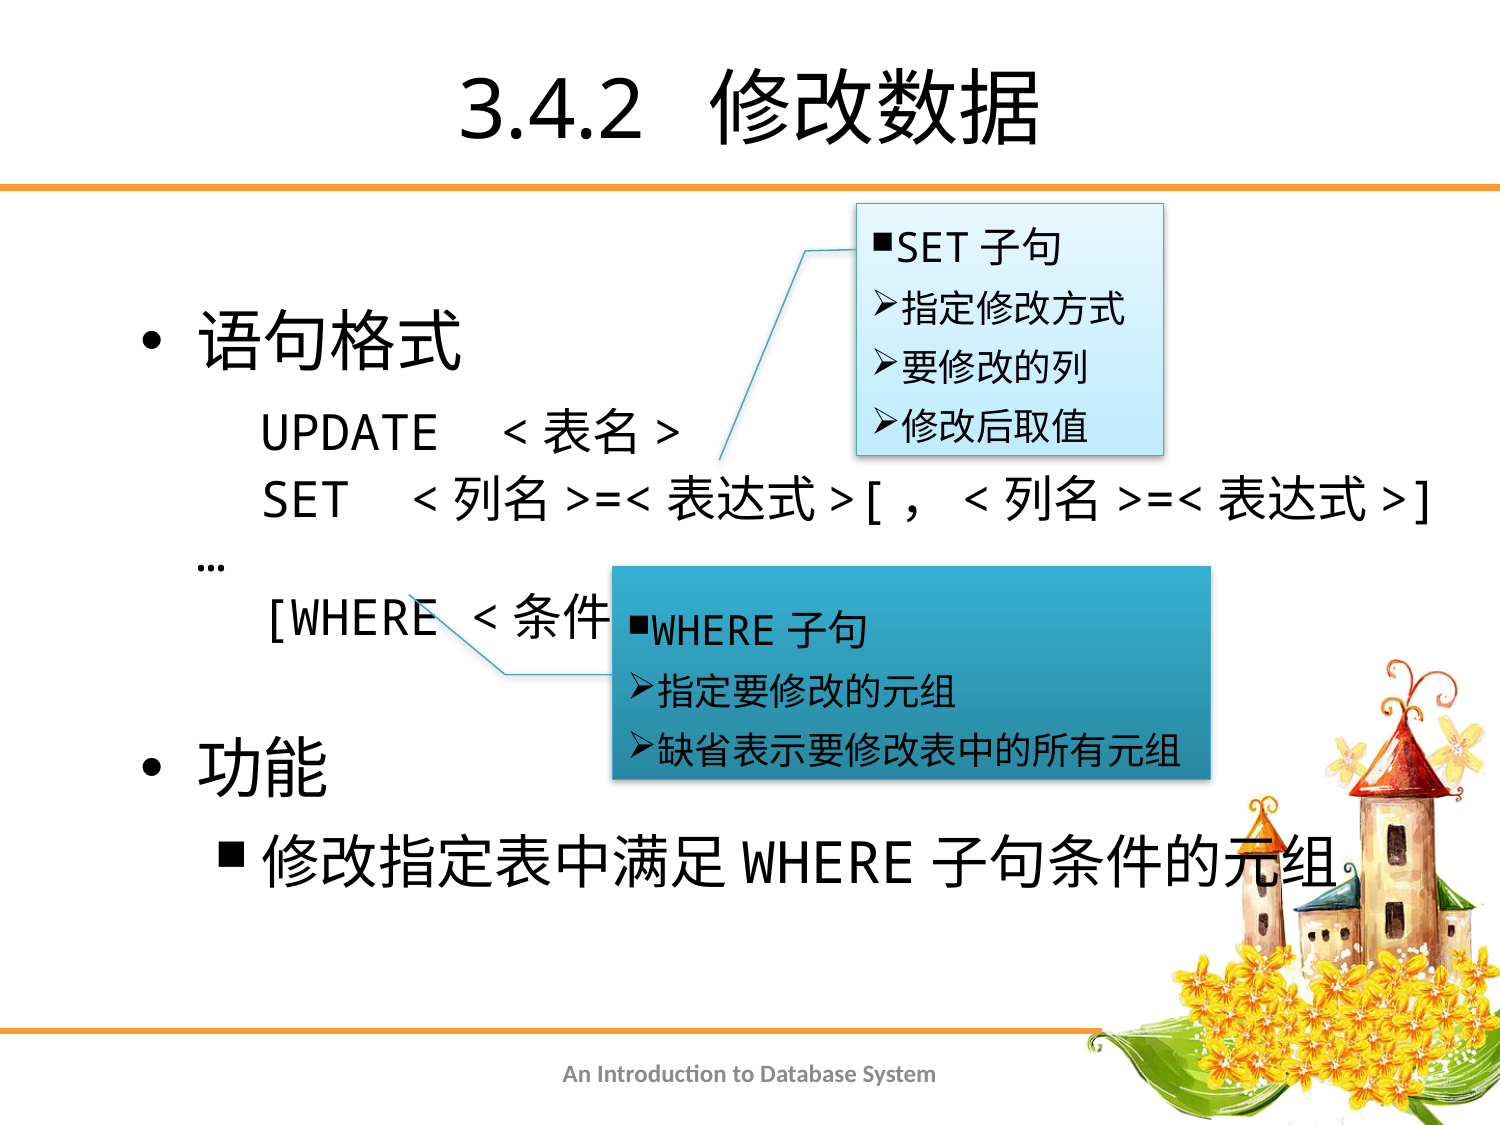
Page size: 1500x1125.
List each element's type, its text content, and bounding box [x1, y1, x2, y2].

picture [437, 328, 1500, 1125]
text_box SET子句 指定修改方式 要修改的列 修改后取值 [718, 203, 1164, 461]
list 语句格式 UPDATE <表名> SET <列名>=<表达式>[，<列名>=<表达式>]… [WHERE <条件>]； 功能 修改指定表中满足WHERE子句条件的元组 [125, 299, 1463, 975]
footer An Introduction to Database System [512, 1042, 988, 1103]
title 3.4.2 修改数据 [75, 11, 1425, 200]
text_box WHERE子句 指定要修改的元组 缺省表示要修改表中的所有元组 [408, 566, 1211, 780]
